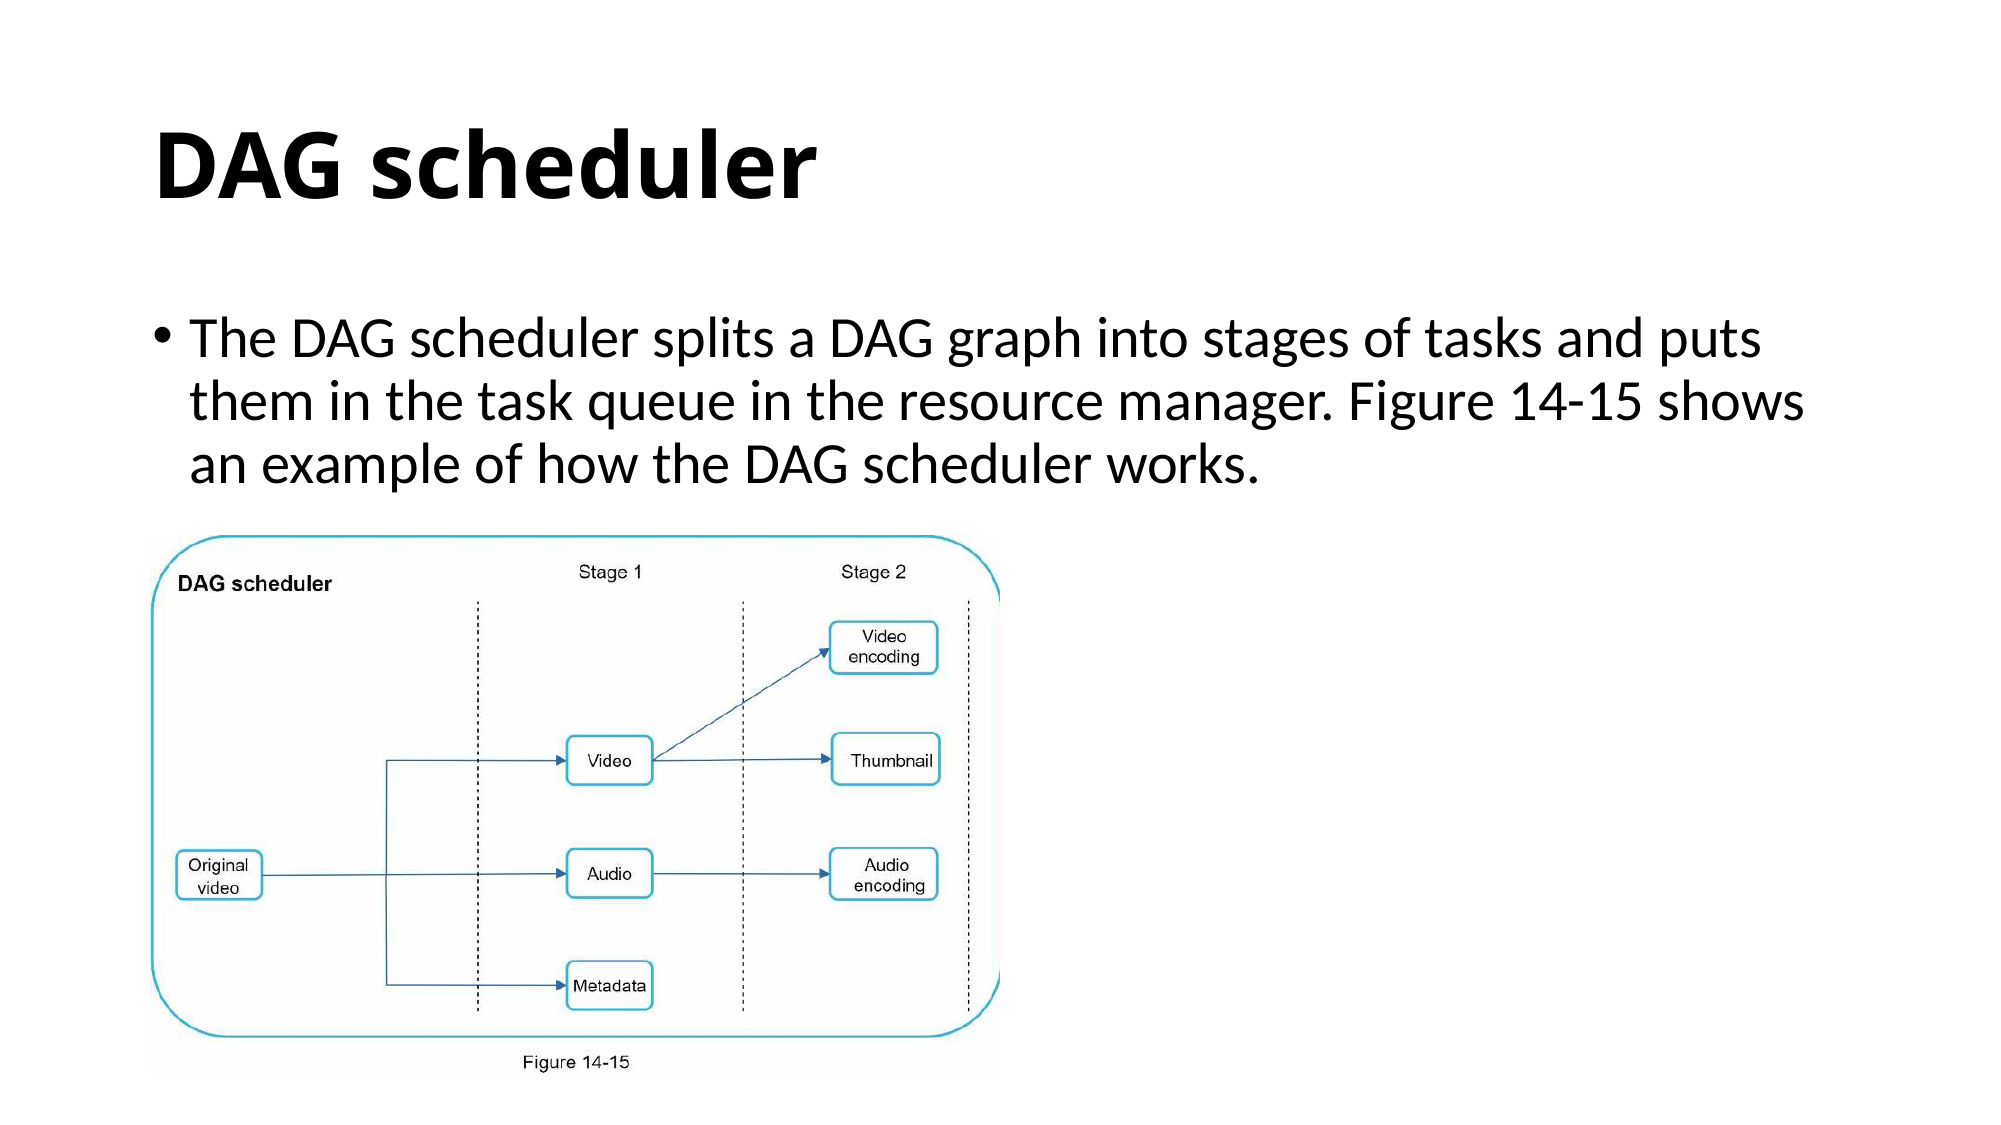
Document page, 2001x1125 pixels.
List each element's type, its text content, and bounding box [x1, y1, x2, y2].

picture [149, 535, 1000, 1074]
list The DAG scheduler splits a DAG graph into stages of tasks and puts them in the task queue in the resource manager. Figure 14-15 shows an example of how the DAG scheduler works. [137, 299, 1863, 514]
title DAG scheduler [137, 59, 1863, 278]
